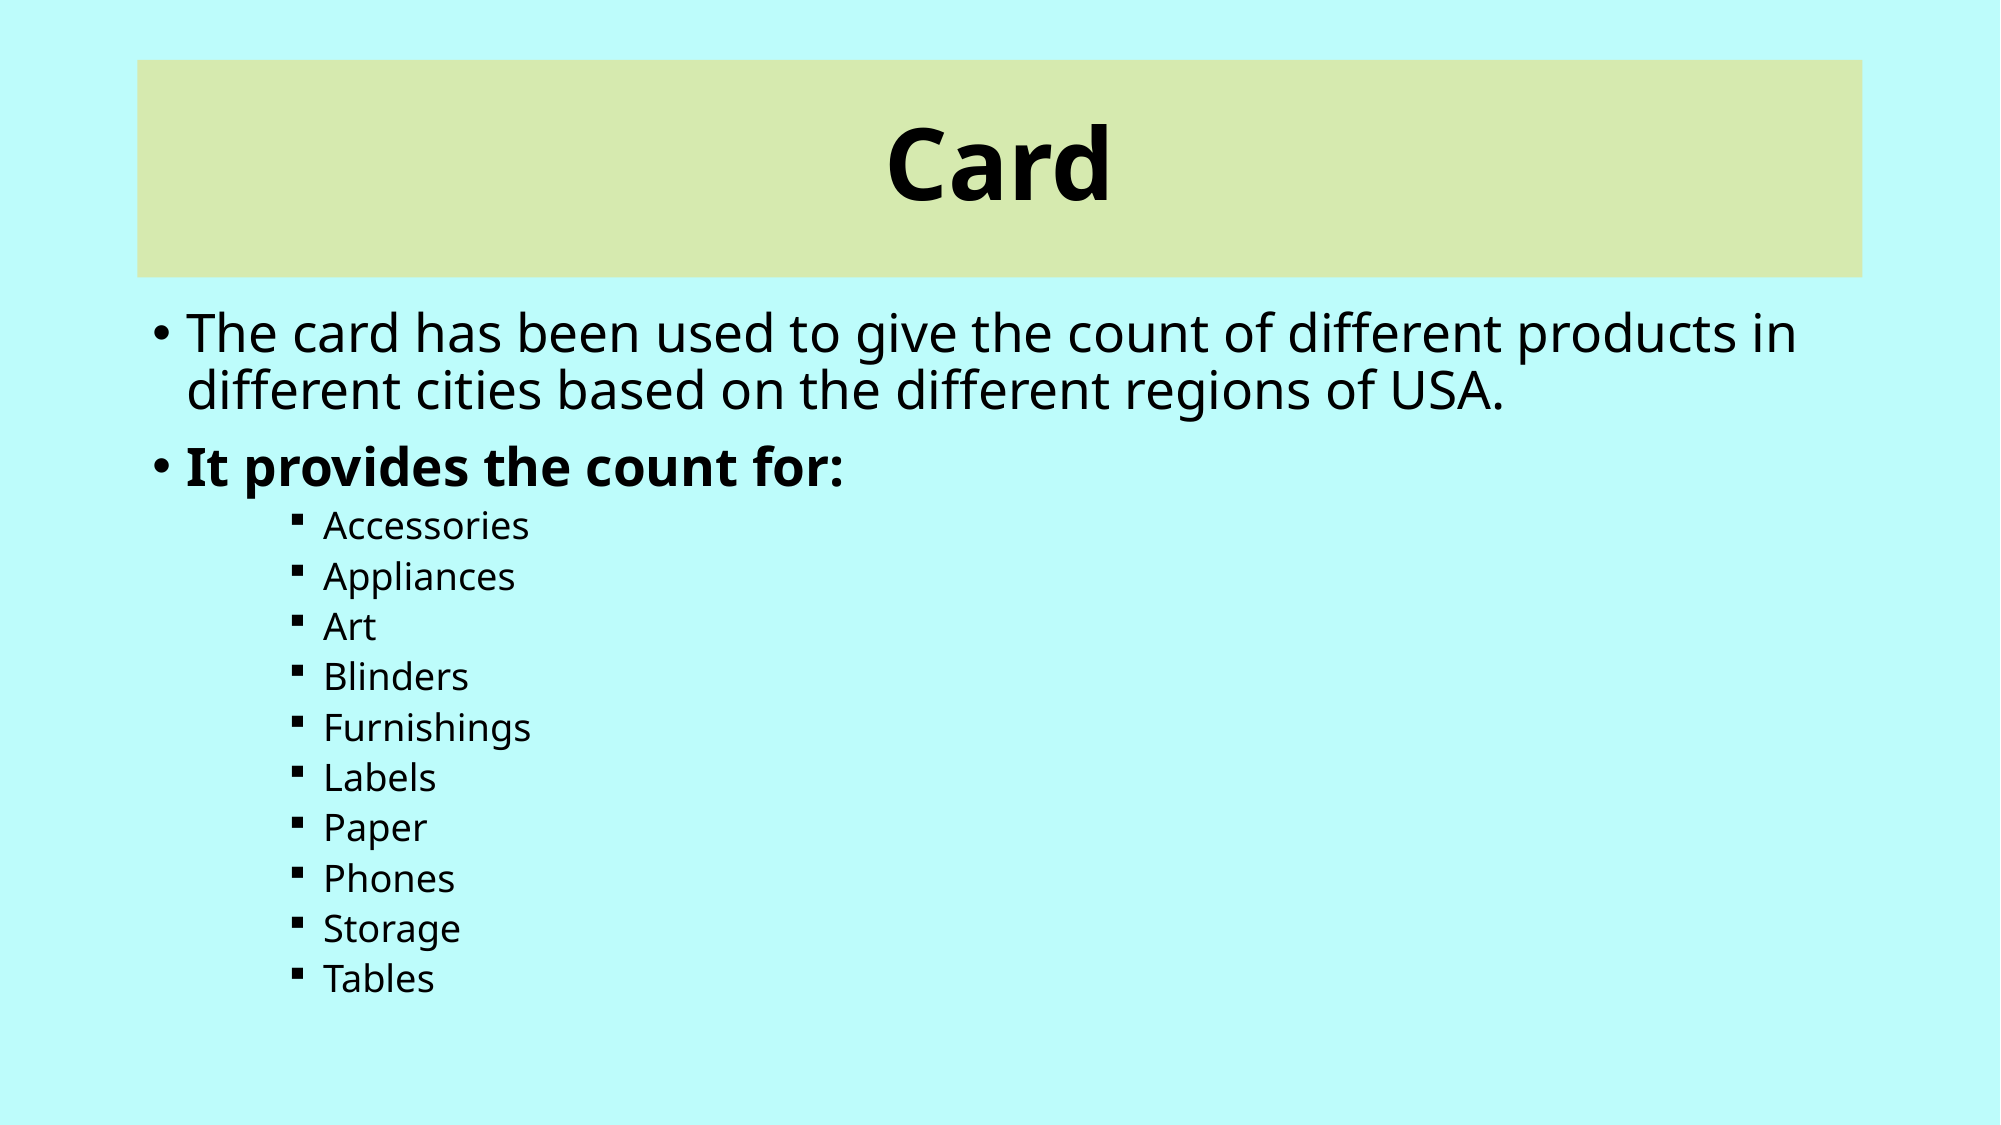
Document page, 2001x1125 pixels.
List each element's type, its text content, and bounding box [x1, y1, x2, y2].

title Card [137, 59, 1863, 278]
list The card has been used to give the count of different products in different cities based on the different regions of USA. It provides the count for: Accessories Appliances Art Blinders Furnishings Labels Paper Phones Storage Tables [137, 299, 1863, 1014]
